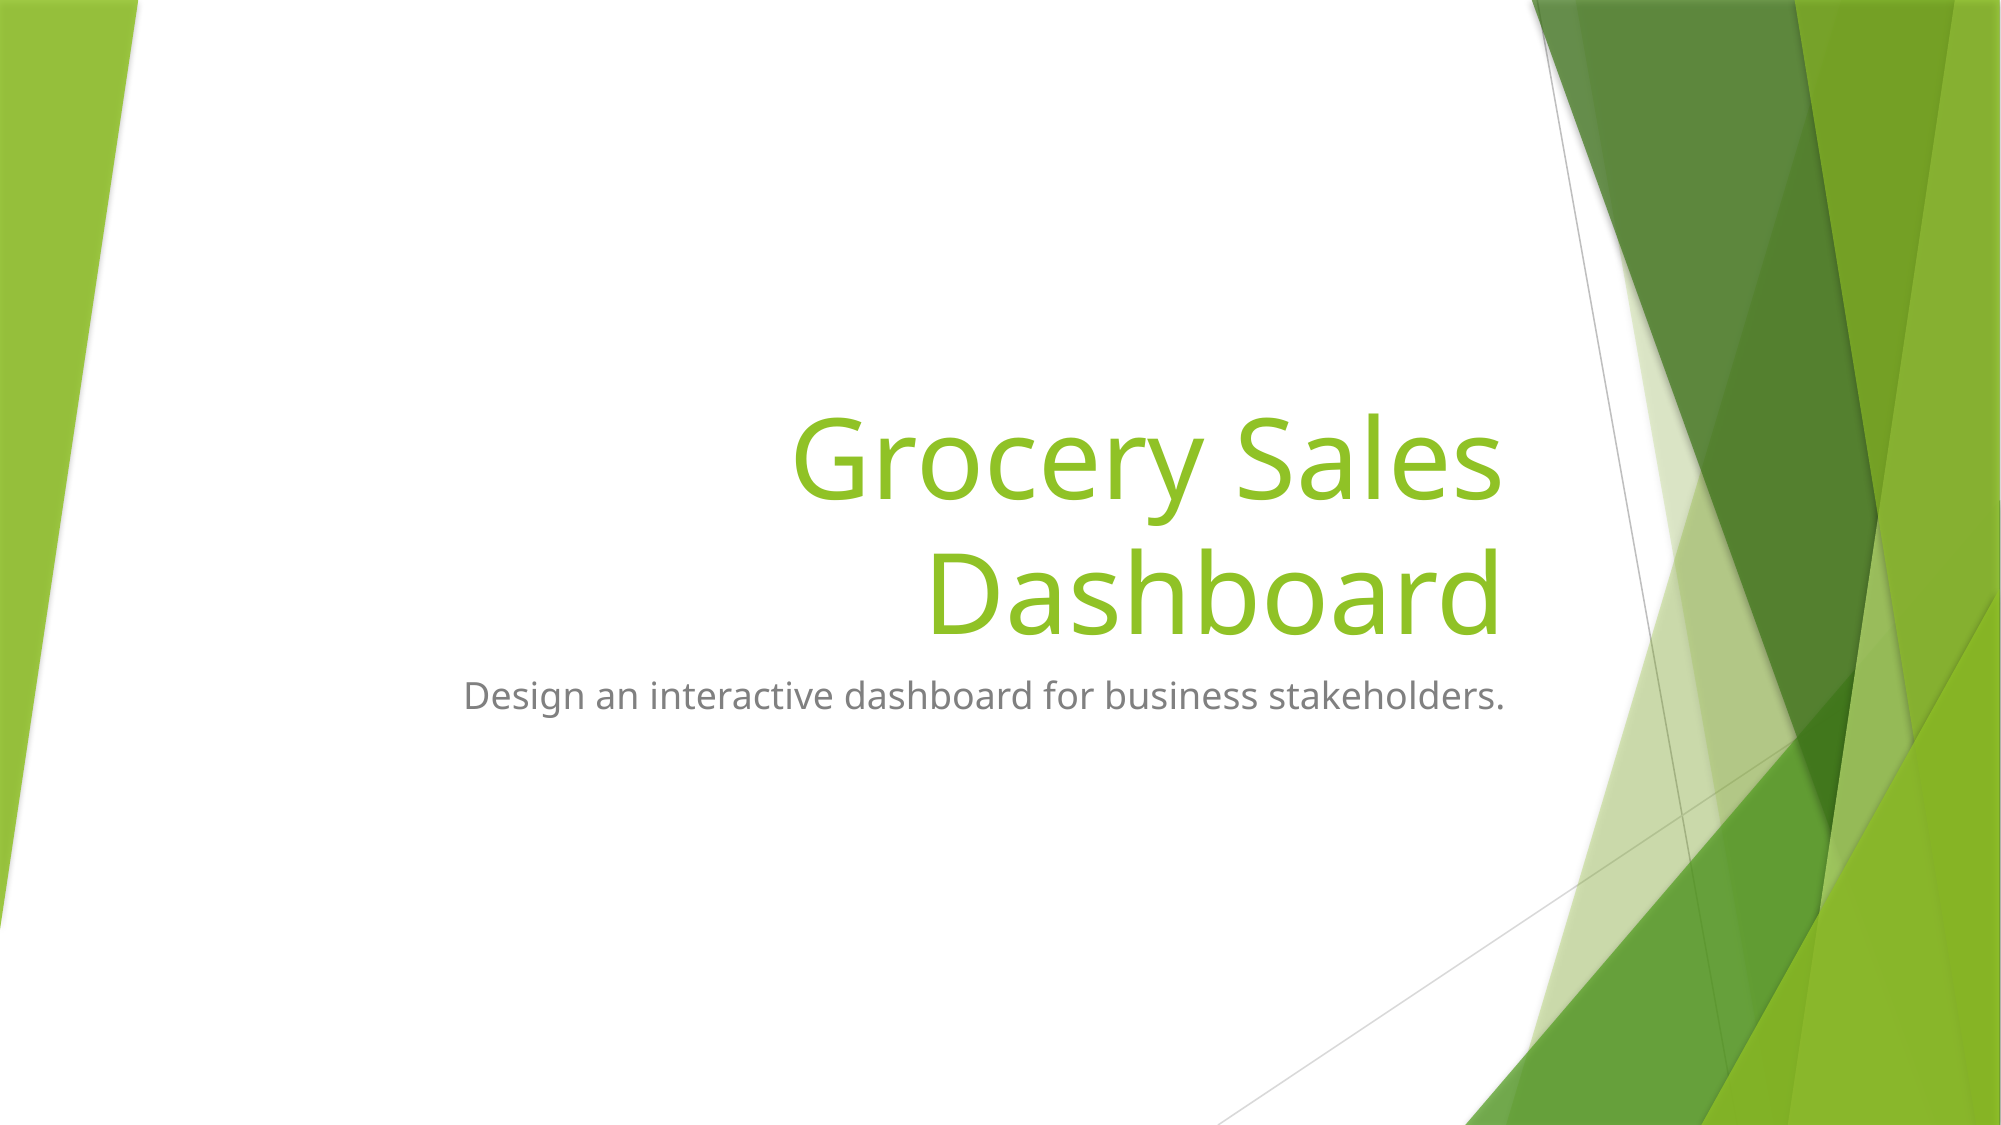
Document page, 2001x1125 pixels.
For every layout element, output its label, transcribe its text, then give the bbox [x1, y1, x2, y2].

subtitle Design an interactive dashboard for business stakeholders. [247, 664, 1522, 845]
title Grocery Sales Dashboard [247, 394, 1522, 664]
